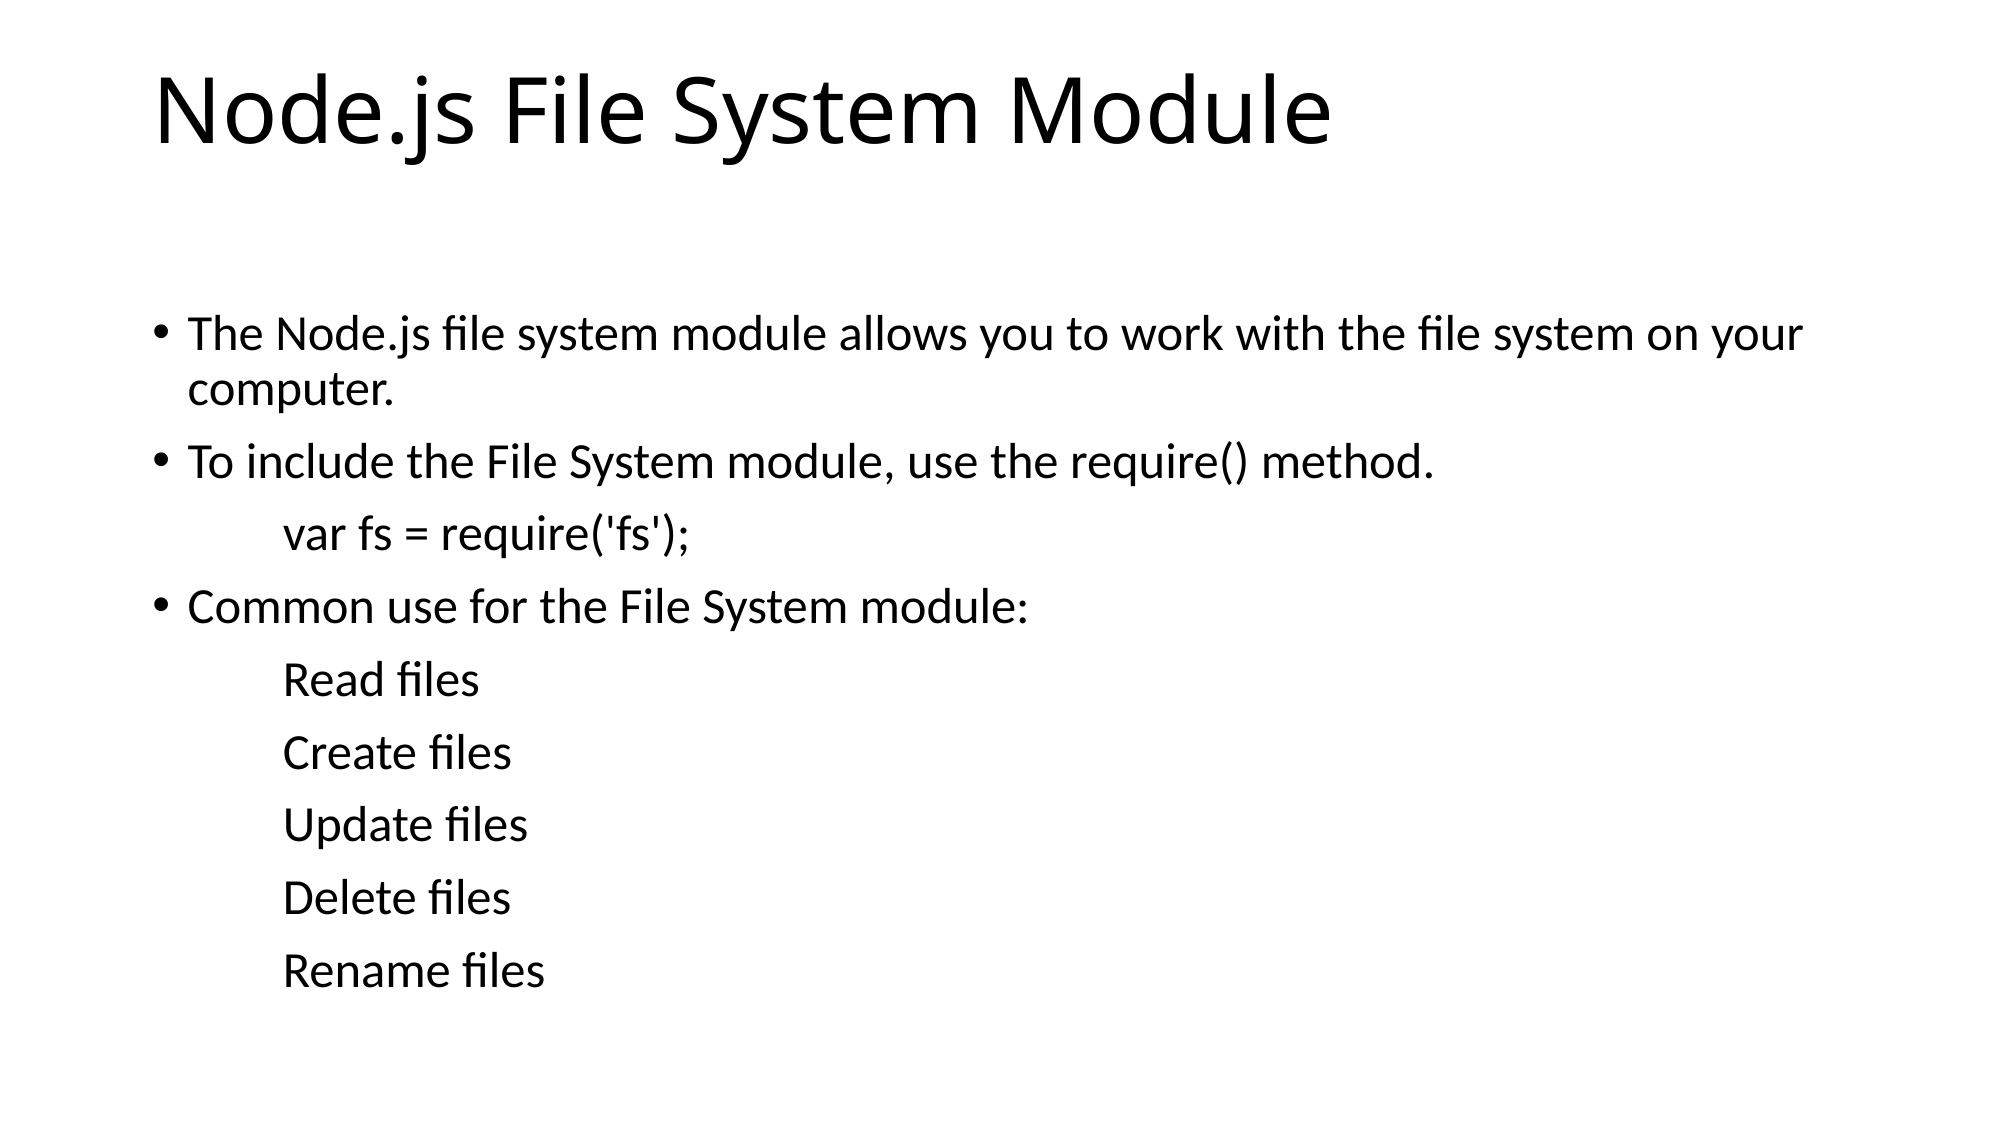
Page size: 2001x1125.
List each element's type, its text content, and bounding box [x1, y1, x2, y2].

title Node.js File System Module [137, 59, 1863, 278]
list The Node.js file system module allows you to work with the file system on your computer. To include the File System module, use the require() method. var fs = require('fs'); Common use for the File System module: Read files Create files Update files Delete files Rename files [137, 299, 1863, 1014]
